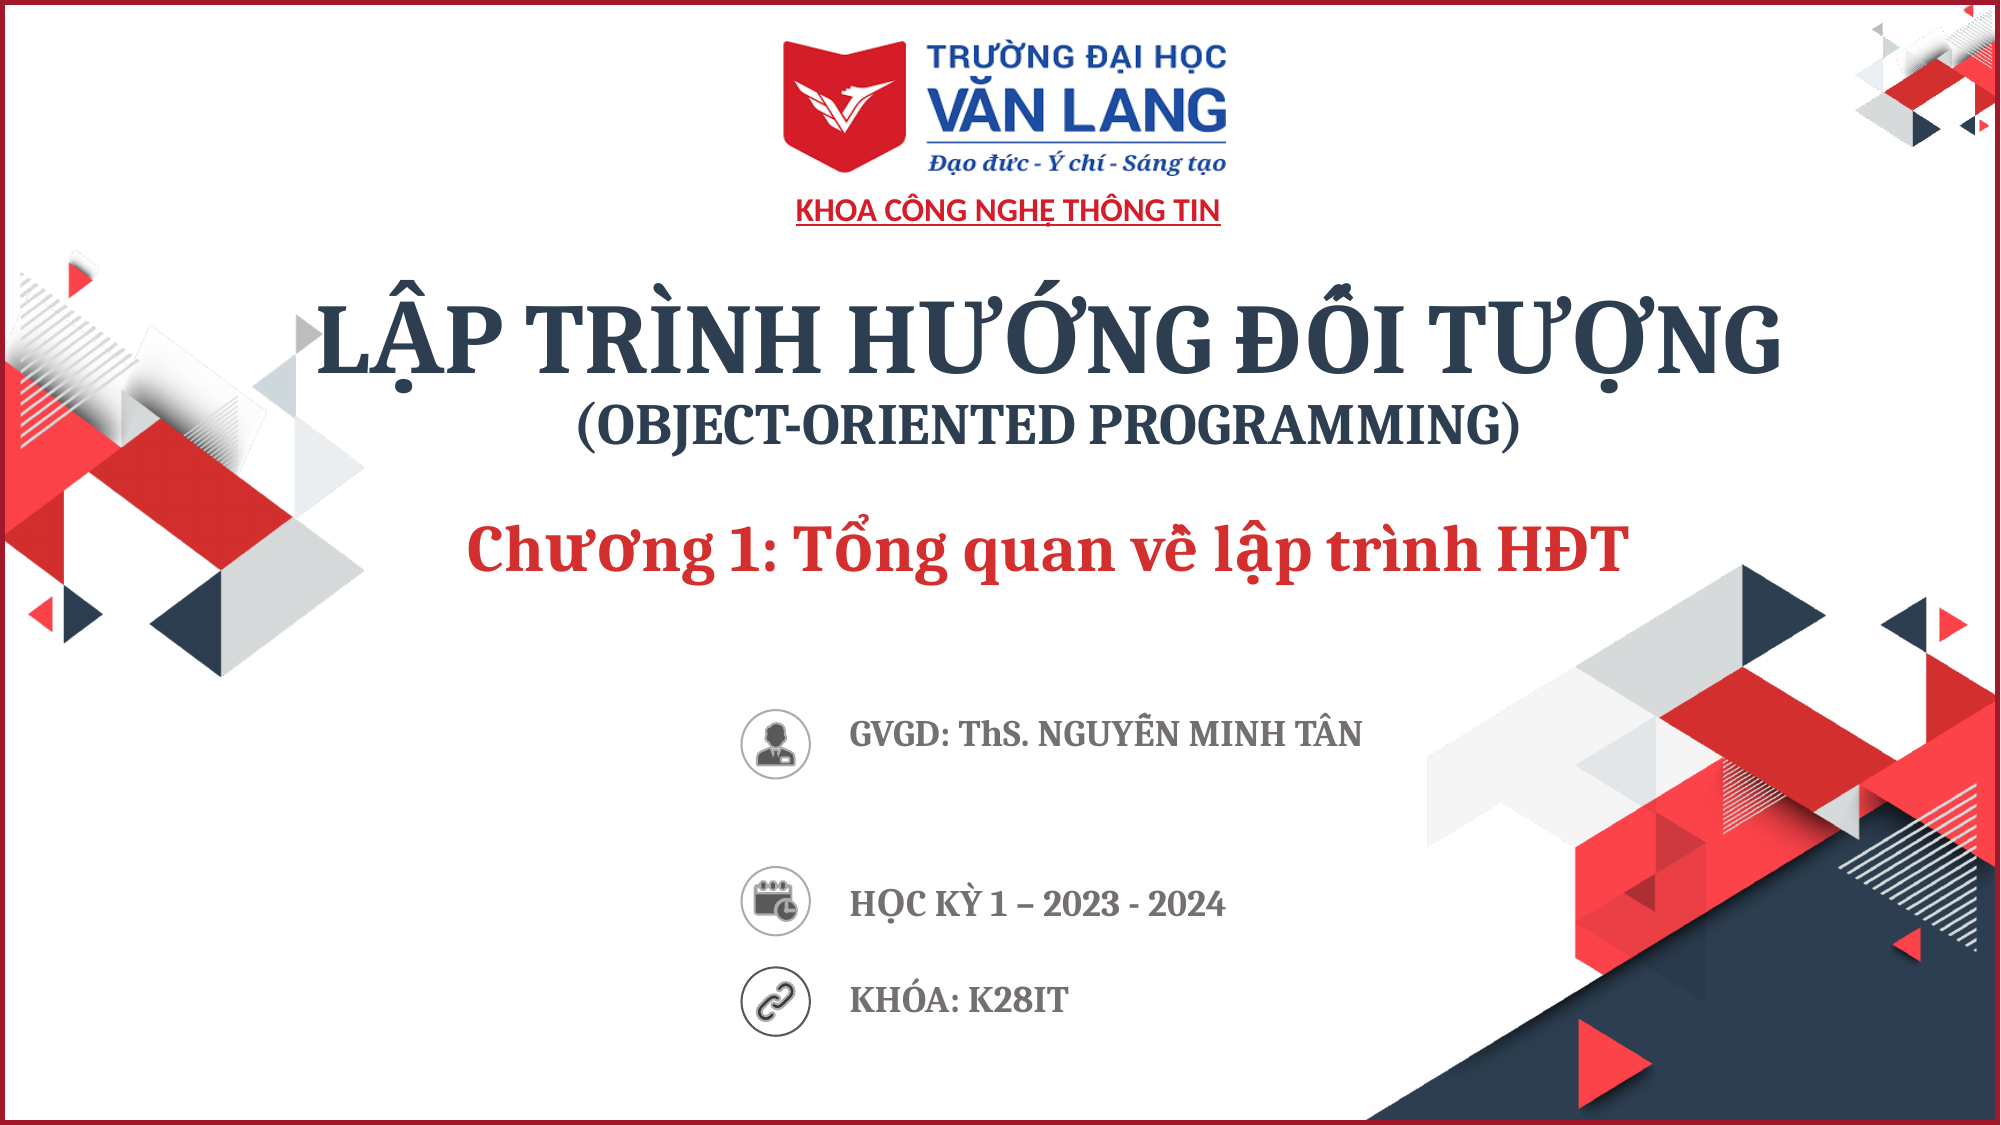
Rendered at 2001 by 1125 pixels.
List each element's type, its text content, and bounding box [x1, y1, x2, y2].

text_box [741, 709, 811, 779]
text_box [741, 967, 810, 1036]
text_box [741, 866, 811, 936]
text_box HỌC KỲ 1 – 2023 - 2024 [834, 871, 1442, 931]
text_box GVGD: ThS. NGUYỄN MINH TÂN [834, 701, 1442, 762]
text_box Chương 1: Tổng quan về lập trình HĐT [328, 497, 1769, 592]
text_box [756, 994, 781, 1022]
picture [1305, 564, 1995, 1120]
picture [5, 250, 364, 676]
picture [780, 38, 1226, 176]
text_box [771, 982, 795, 1010]
picture [1855, 5, 1995, 147]
text_box KHÓA: K28IT [834, 967, 1442, 1028]
text_box (OBJECT-ORIENTED PROGRAMMING) [328, 378, 1769, 464]
text_box LẬP TRÌNH HƯỚNG ĐỐI TƯỢNG [290, 266, 1808, 402]
